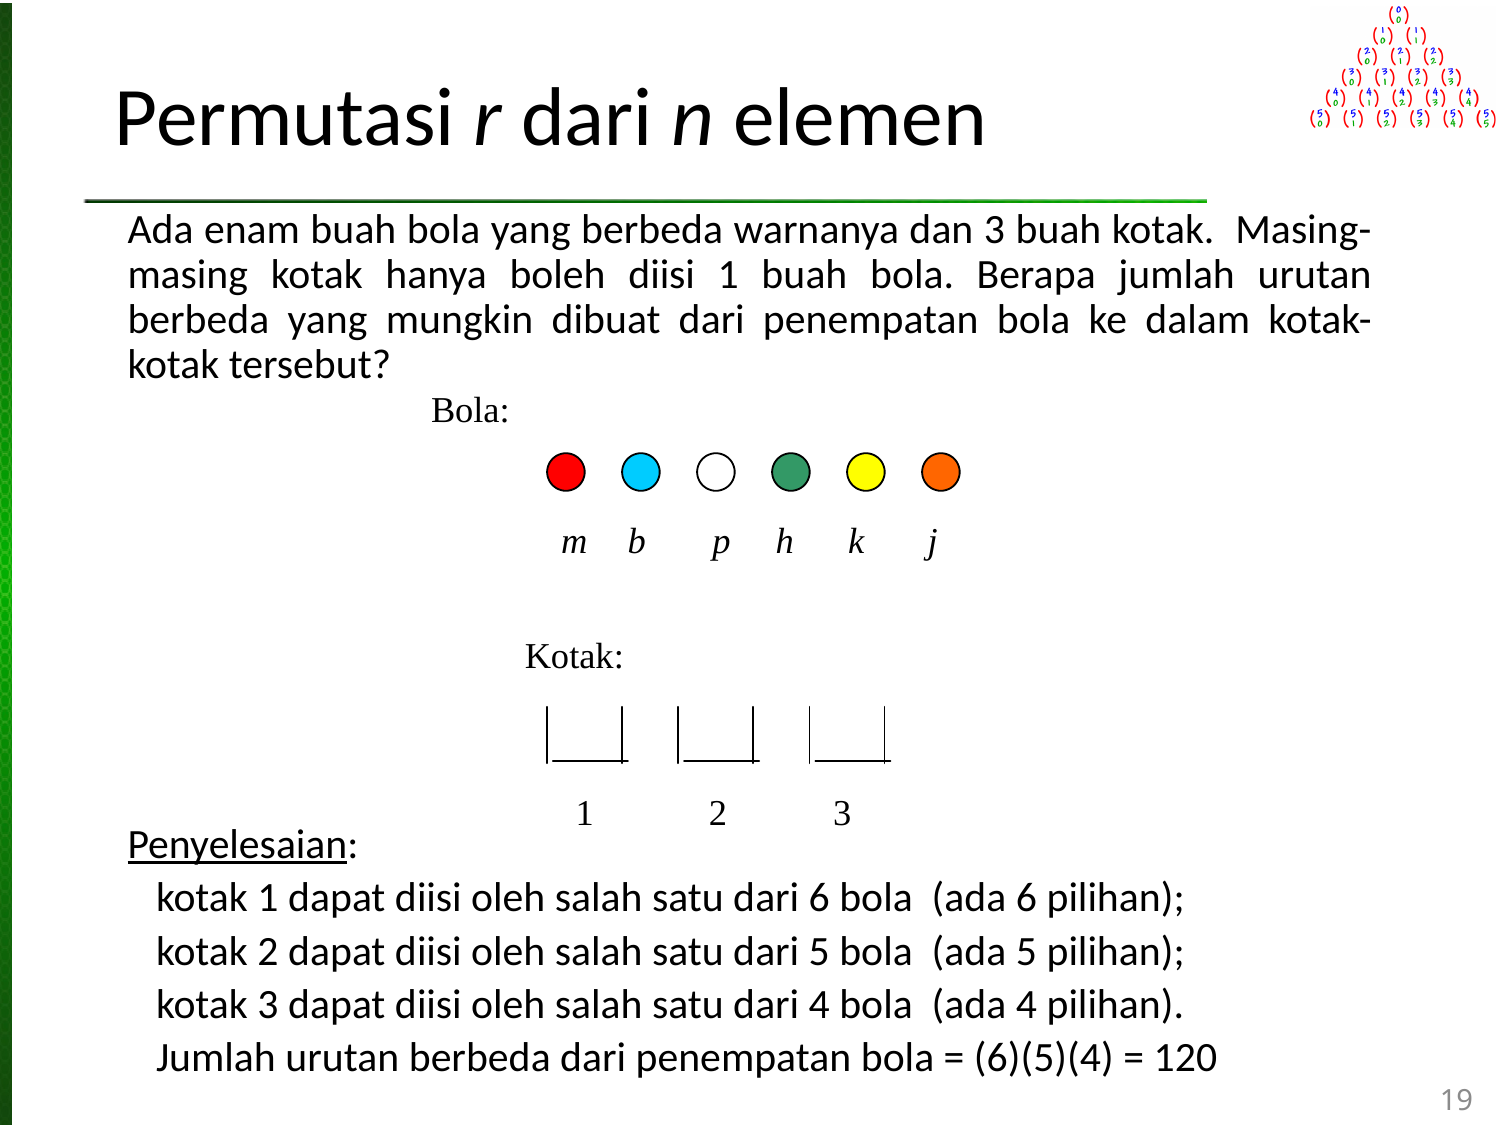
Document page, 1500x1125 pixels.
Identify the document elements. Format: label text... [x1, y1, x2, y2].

picture [82, 199, 1207, 203]
title Permutasi r dari n elemen [99, 50, 1375, 175]
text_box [430, 373, 1500, 835]
slide_number 19 [1148, 1078, 1489, 1125]
list Ada enam buah bola yang berbeda warnanya dan 3 buah kotak. Masing-masing kotak hanya boleh diisi 1 buah bola. Berapa jumlah urutan berbeda yang mungkin dibuat dari penempatan bola ke dalam kotak-kotak tersebut? Penyelesaian: kotak 1 dapat diisi oleh salah satu dari 6 bola (ada 6 pilihan); kotak 2 dapat diisi oleh salah satu dari 5 bola (ada 5 pilihan); kotak 3 dapat diisi oleh salah satu dari 4 bola (ada 4 pilihan). Jumlah urutan berbeda dari penempatan bola = (6)(5)(4) = 120 [112, 200, 1388, 1088]
picture [1310, 6, 1496, 128]
picture [0, 3, 12, 1125]
